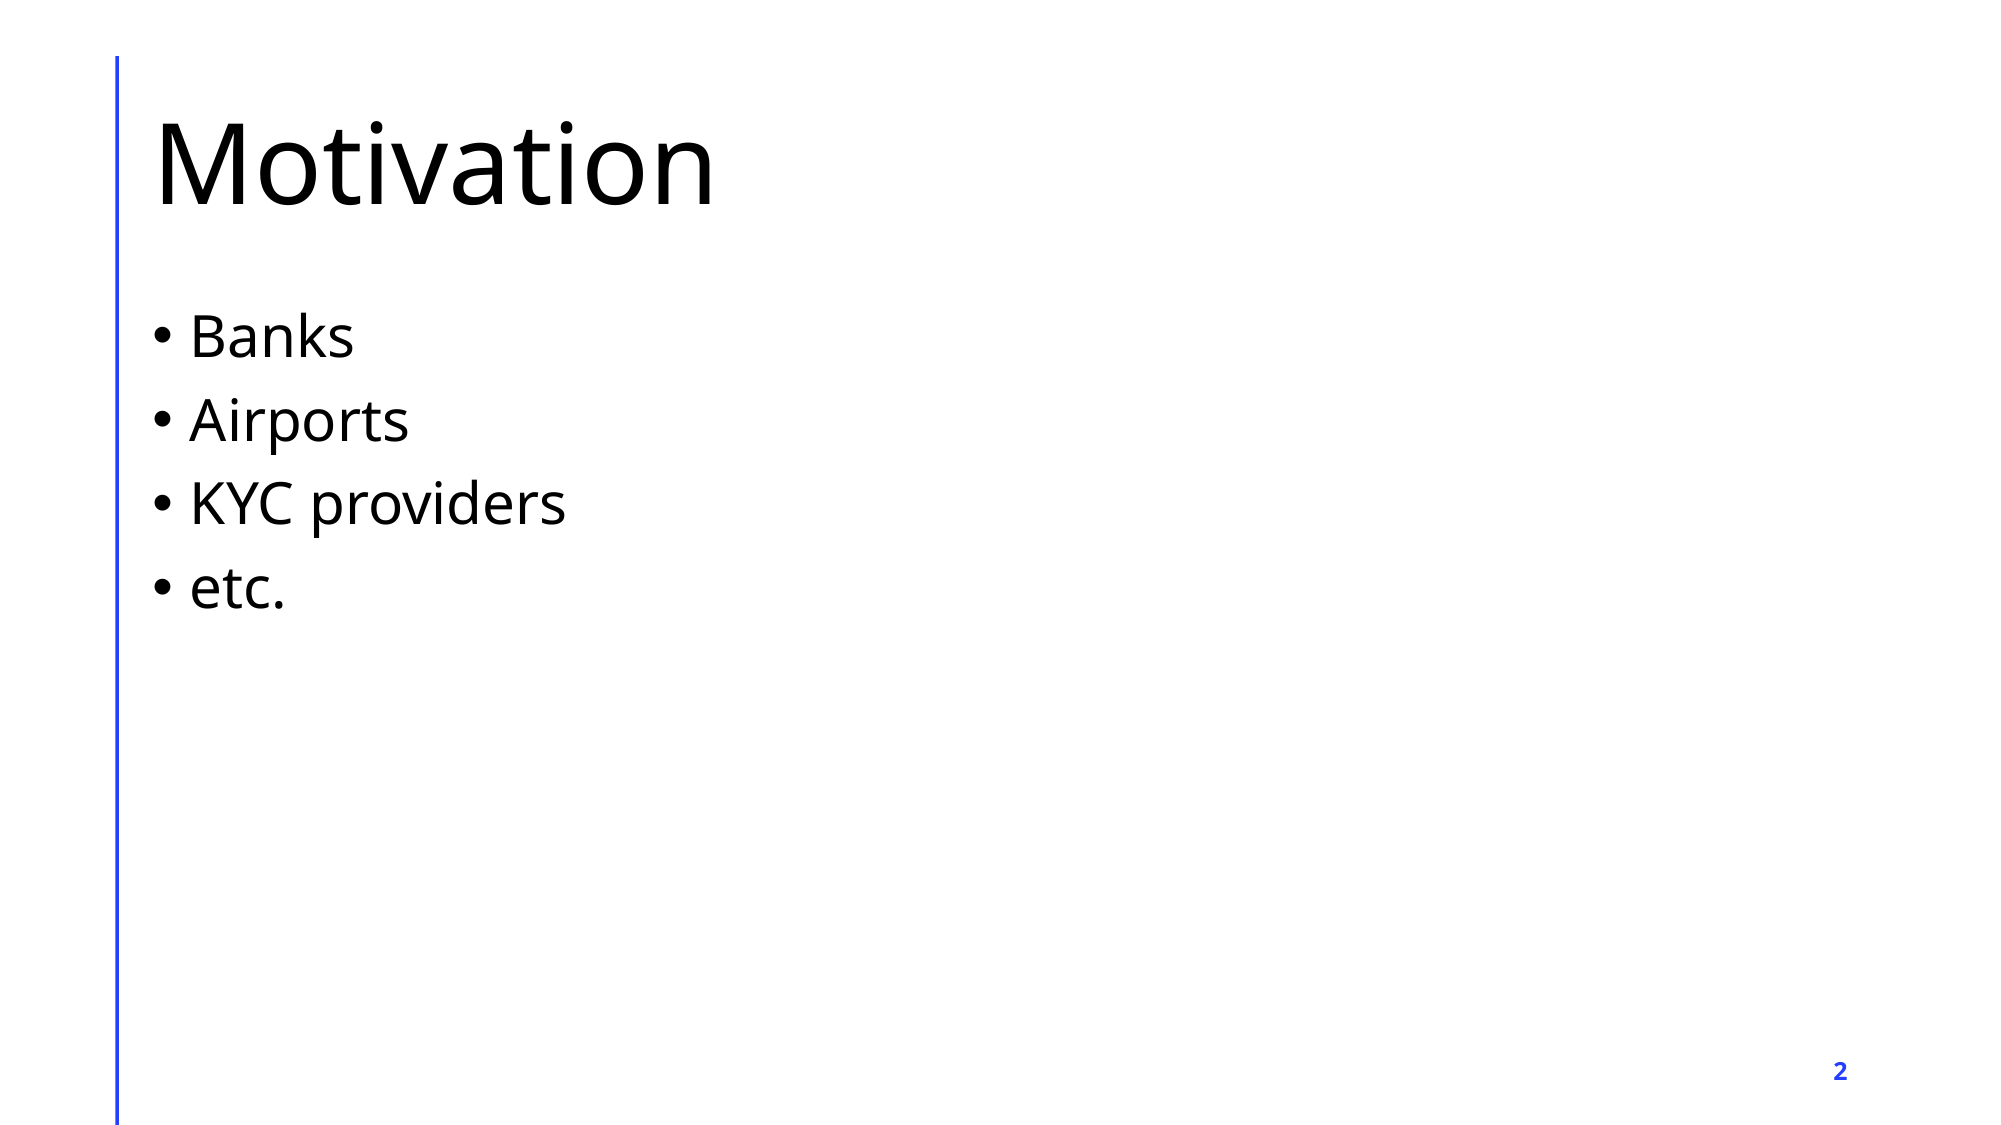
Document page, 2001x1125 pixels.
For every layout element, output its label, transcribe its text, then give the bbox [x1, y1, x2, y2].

list Banks Airports KYC providers etc. [137, 299, 1863, 1014]
slide_number 2 [1412, 1042, 1863, 1103]
title Motivation [137, 59, 1863, 278]
